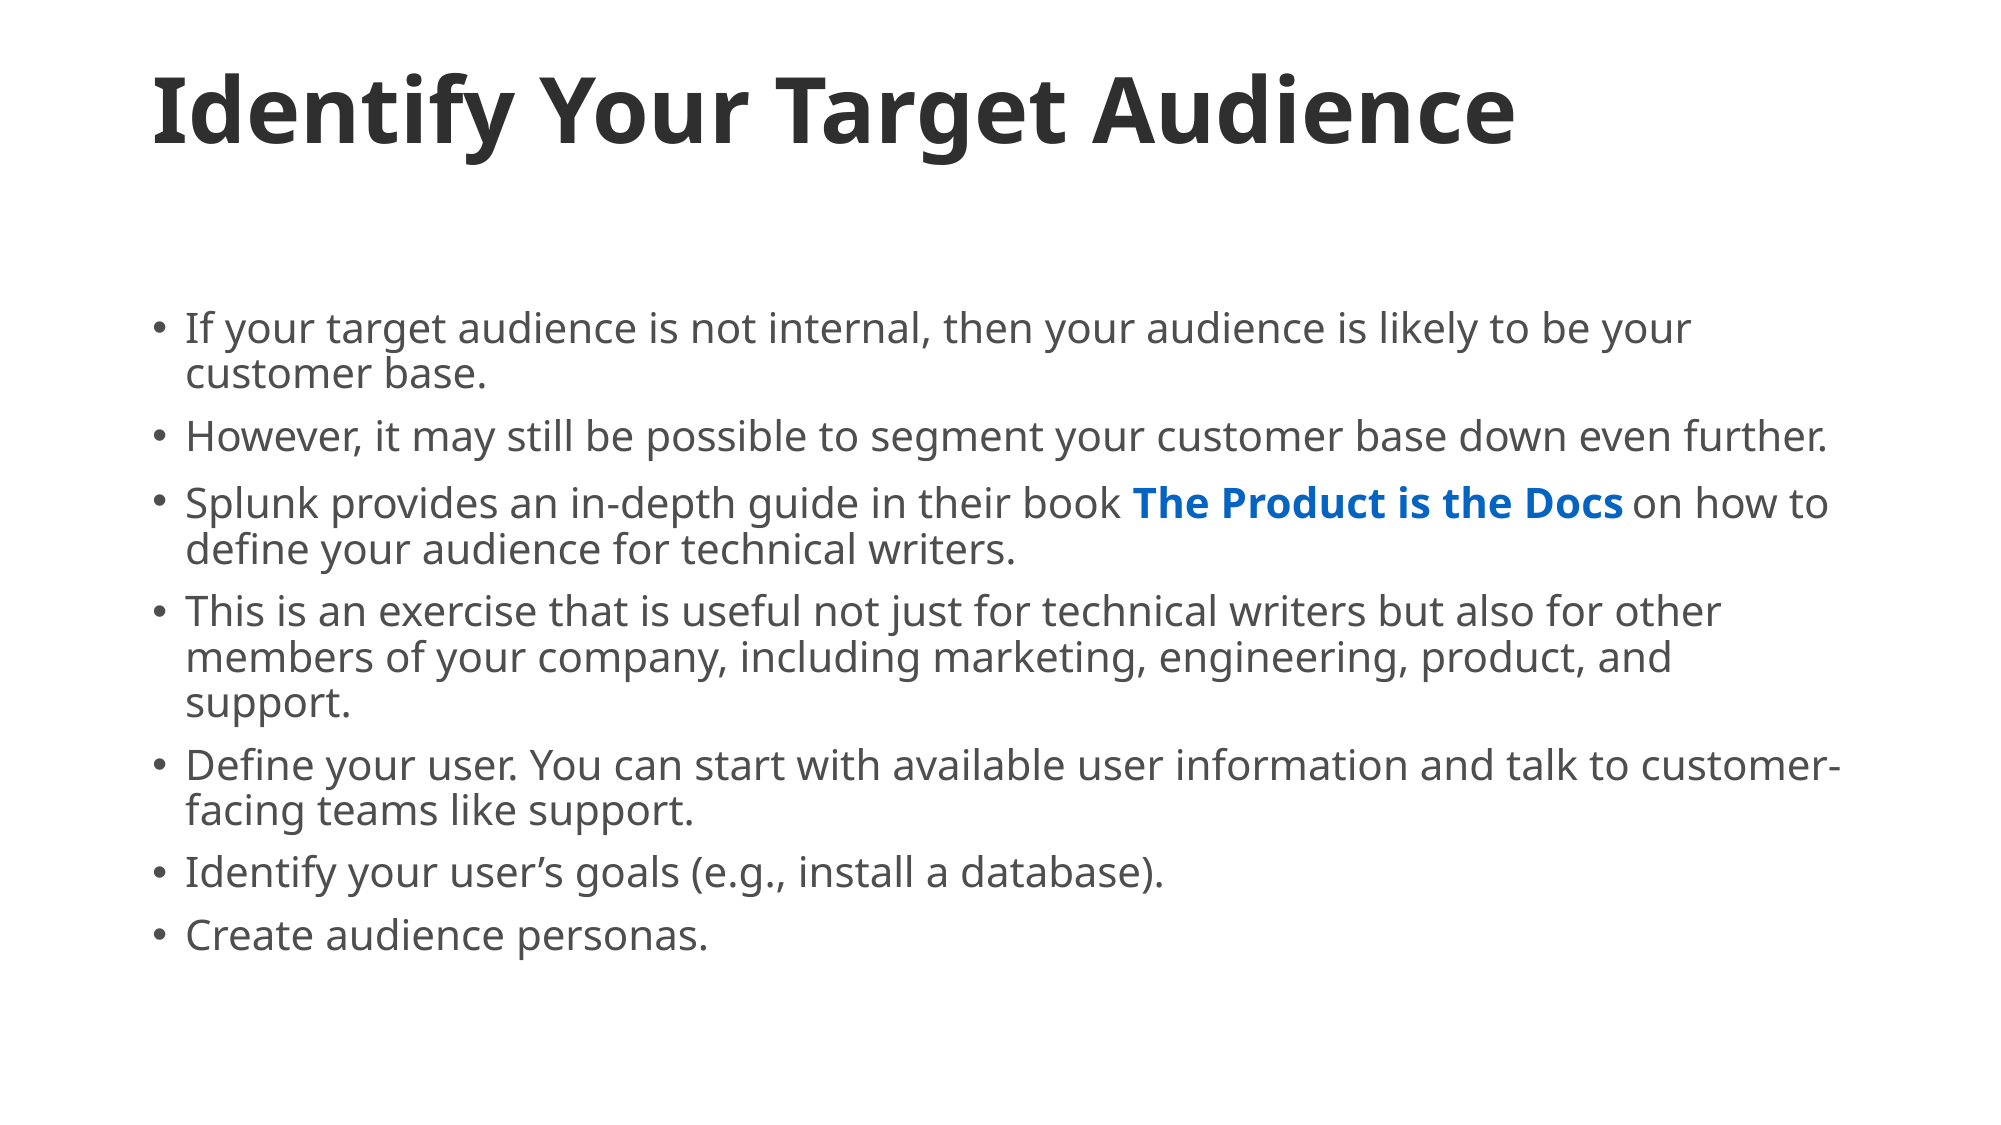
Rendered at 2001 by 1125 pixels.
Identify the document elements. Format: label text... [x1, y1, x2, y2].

list If your target audience is not internal, then your audience is likely to be your customer base. However, it may still be possible to segment your customer base down even further. Splunk provides an in-depth guide in their book The Product is the Docs on how to define your audience for technical writers. This is an exercise that is useful not just for technical writers but also for other members of your company, including marketing, engineering, product, and support. Define your user. You can start with available user information and talk to customer-facing teams like support. Identify your user’s goals (e.g., install a database). Create audience personas. [137, 299, 1863, 1014]
title Identify Your Target Audience [137, 59, 1863, 278]
